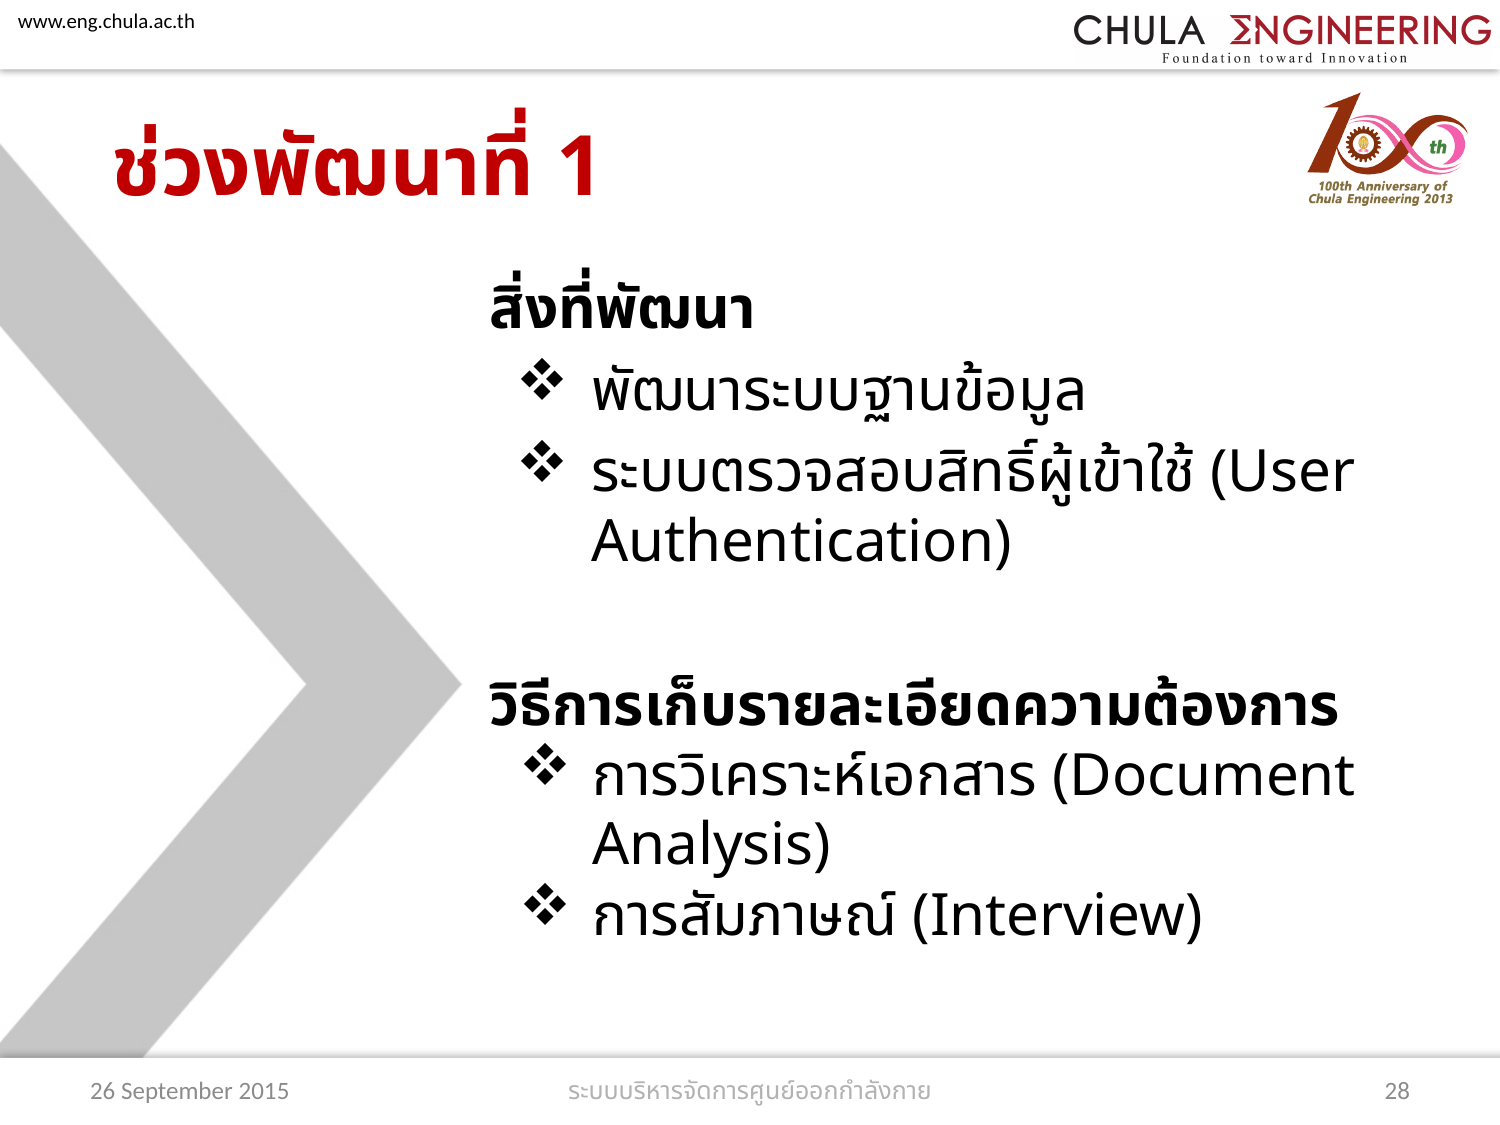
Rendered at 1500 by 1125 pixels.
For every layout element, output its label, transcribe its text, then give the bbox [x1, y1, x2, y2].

picture [0, 70, 1500, 1057]
footer ระบบบริหารจัดการศูนย์ออกกำลังกาย [512, 1061, 988, 1122]
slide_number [75, 1059, 425, 1120]
text_box สิ่งที่พัฒนา พัฒนาระบบฐานข้อมูล ระบบตรวจสอบสิทธิ์ผู้เข้าใช้ (User Authentication) วิธีการเก็บรายละเอียดความต้องการ การวิเคราะห์เอกสาร (Document Analysis) การสัมภาษณ์ (Interview) [474, 262, 1456, 1005]
picture [1074, 15, 1491, 63]
title ช่วงพัฒนาที่ 1 [75, 91, 1246, 233]
slide_number 28 [1074, 1059, 1425, 1120]
